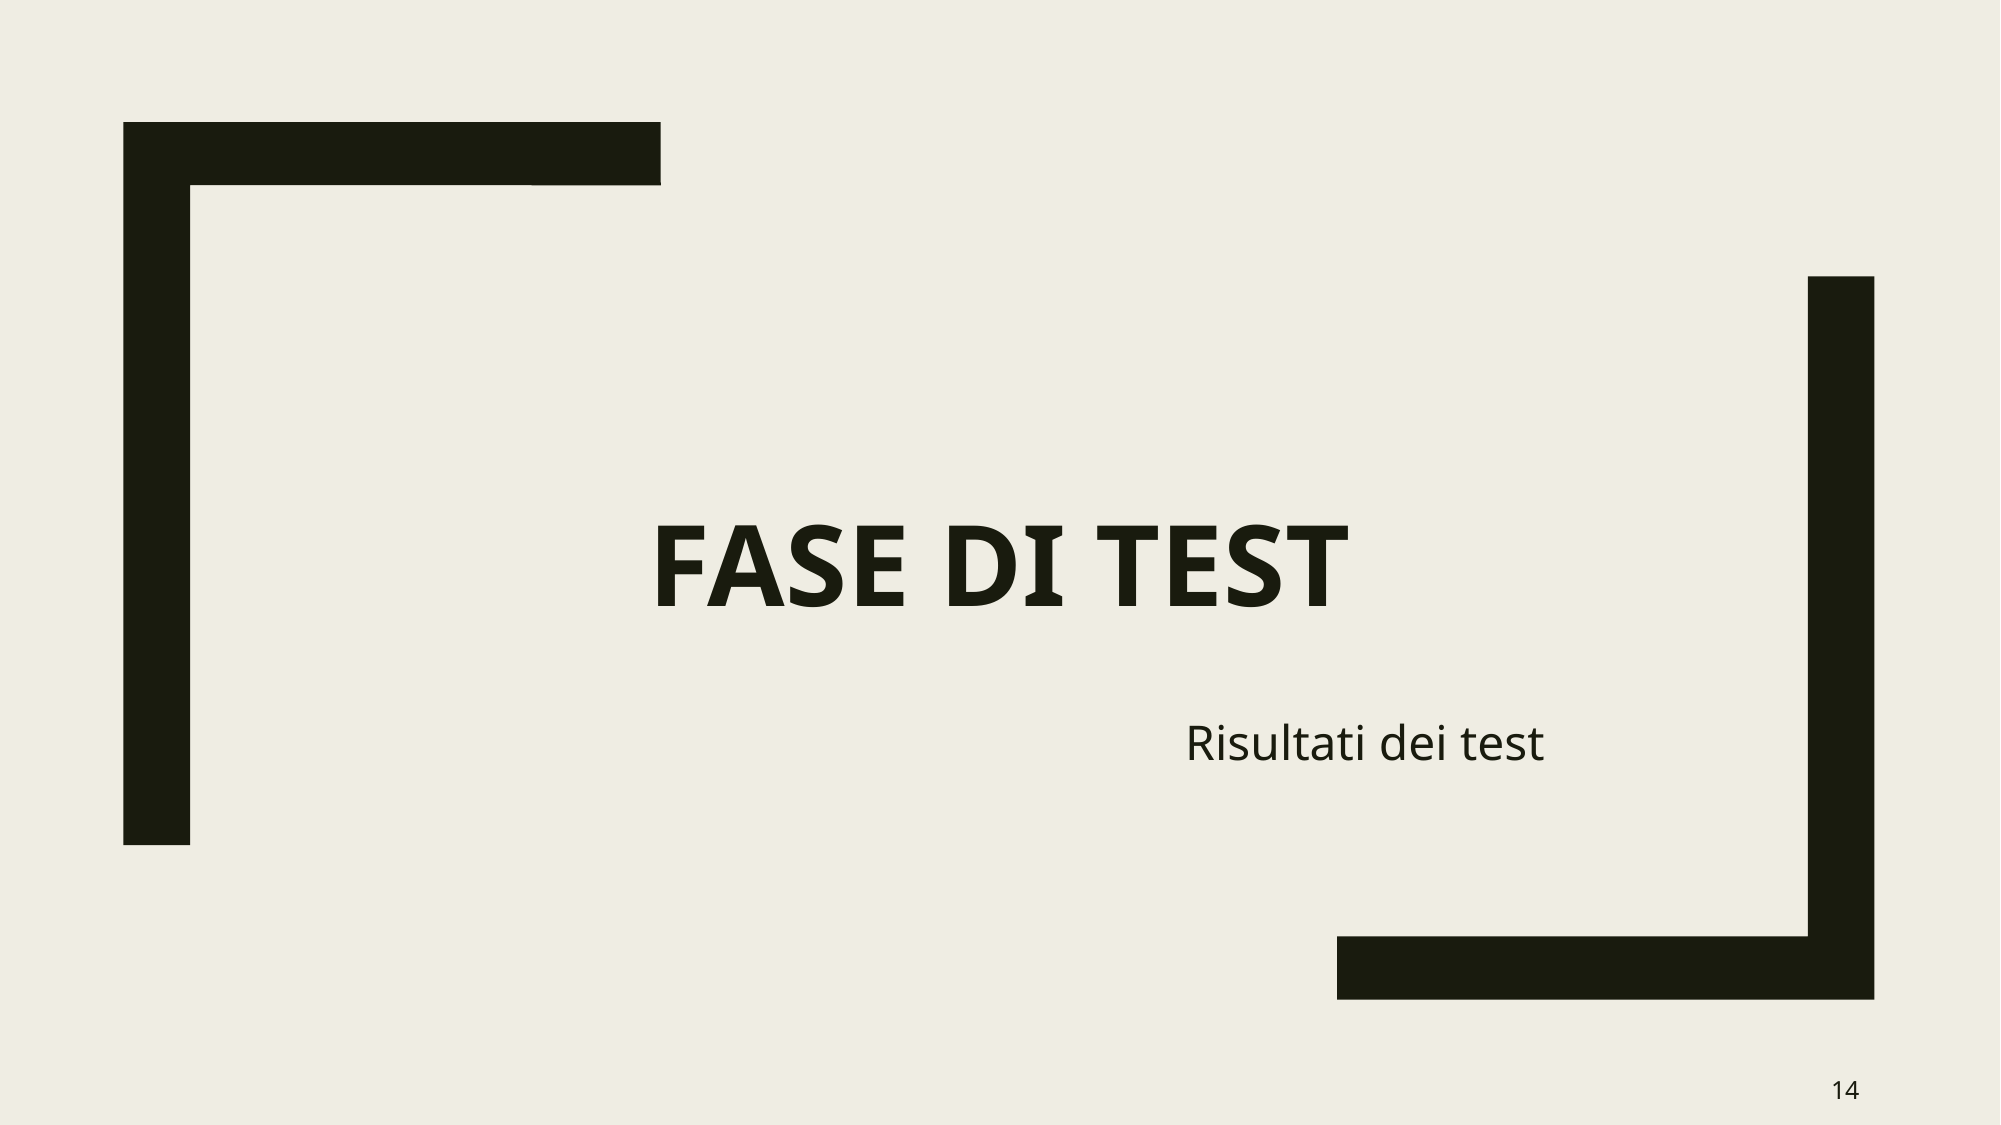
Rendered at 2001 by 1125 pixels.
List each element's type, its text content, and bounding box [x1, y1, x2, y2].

slide_number 13 [1612, 1058, 1875, 1125]
subtitle Risultati dei test [439, 649, 1561, 828]
title Fase di test [314, 293, 1686, 638]
